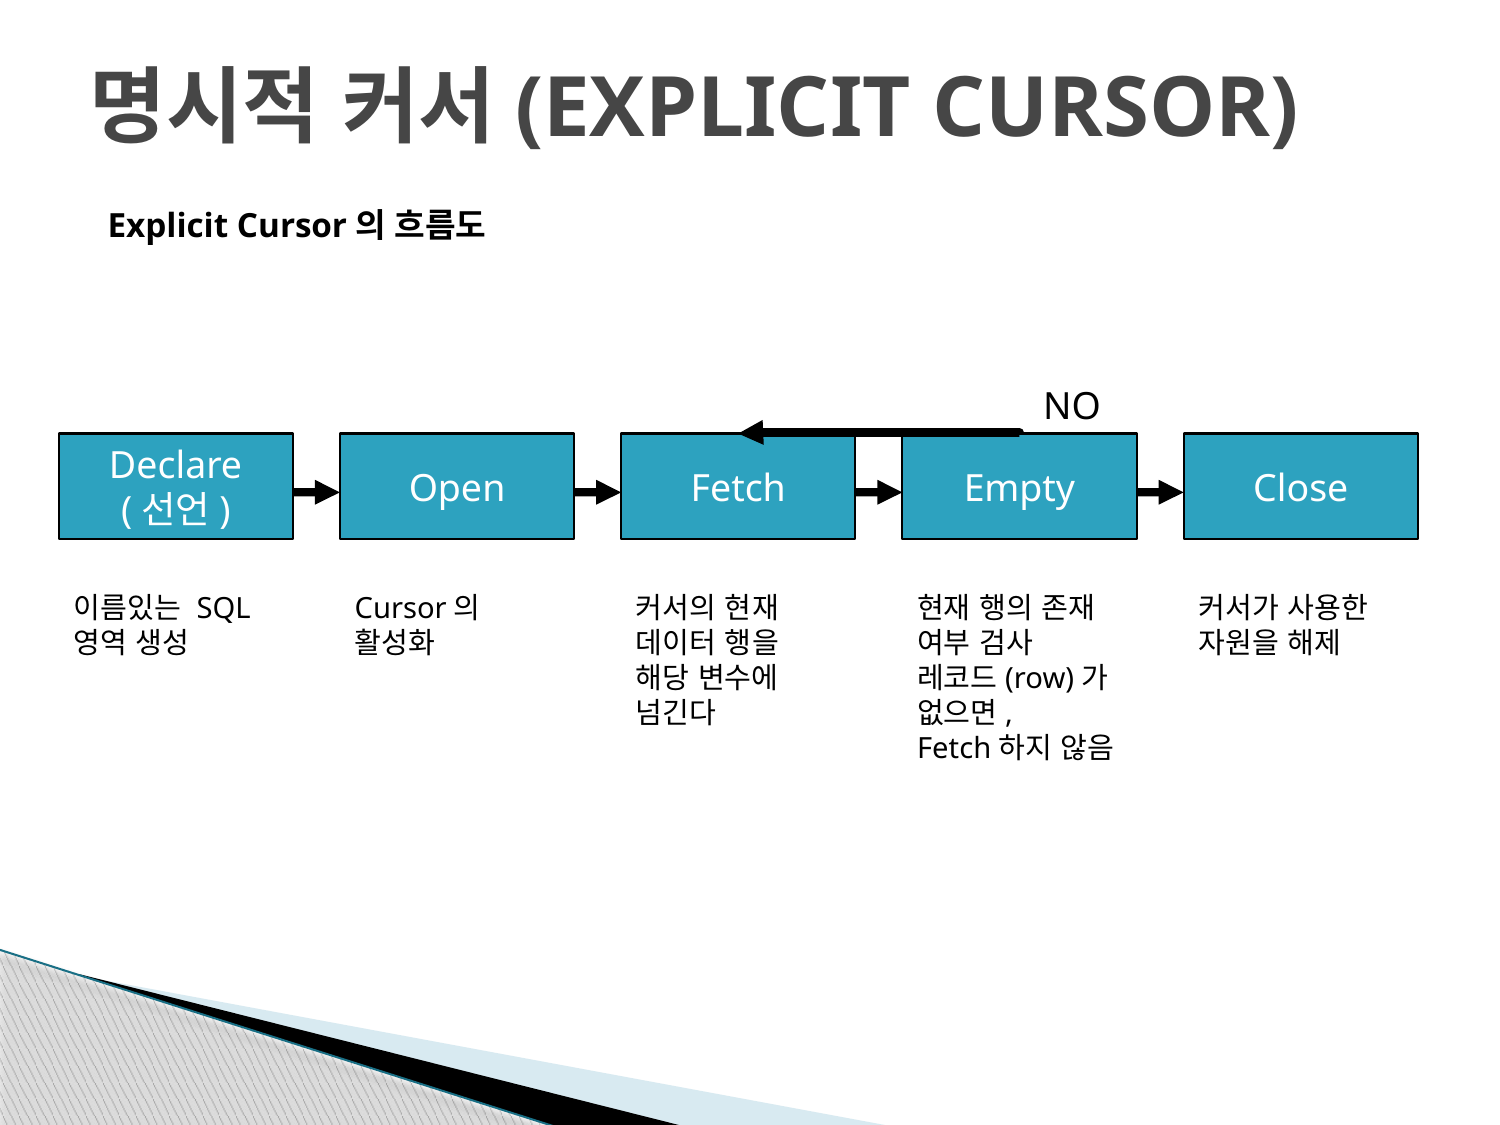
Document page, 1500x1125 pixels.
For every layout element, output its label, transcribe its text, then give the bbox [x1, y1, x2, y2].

text_box NO [1028, 374, 1216, 435]
text_box Open [335, 429, 579, 543]
title 명시적 커서(EXPLICIT CURSOR) [75, 45, 1425, 161]
list Explicit Cursor의 흐름도 [75, 196, 1425, 1071]
text_box Cursor의 활성화 [339, 582, 575, 667]
text_box 커서의 현재 데이터 행을 해당 변수에 넘긴다 [621, 582, 856, 737]
text_box Declare (선언) [54, 429, 297, 543]
text_box 현재 행의 존재 여부 검사 레코드(row)가 없으면, Fetch하지 않음 [902, 581, 1137, 772]
text_box 커서가 사용한 자원을 해제 [1183, 581, 1418, 667]
text_box 이름있는 SQL 영역 생성 [58, 582, 293, 667]
text_box Fetch [617, 429, 860, 543]
text_box Empty [898, 429, 1141, 543]
text_box Close [1179, 429, 1422, 543]
